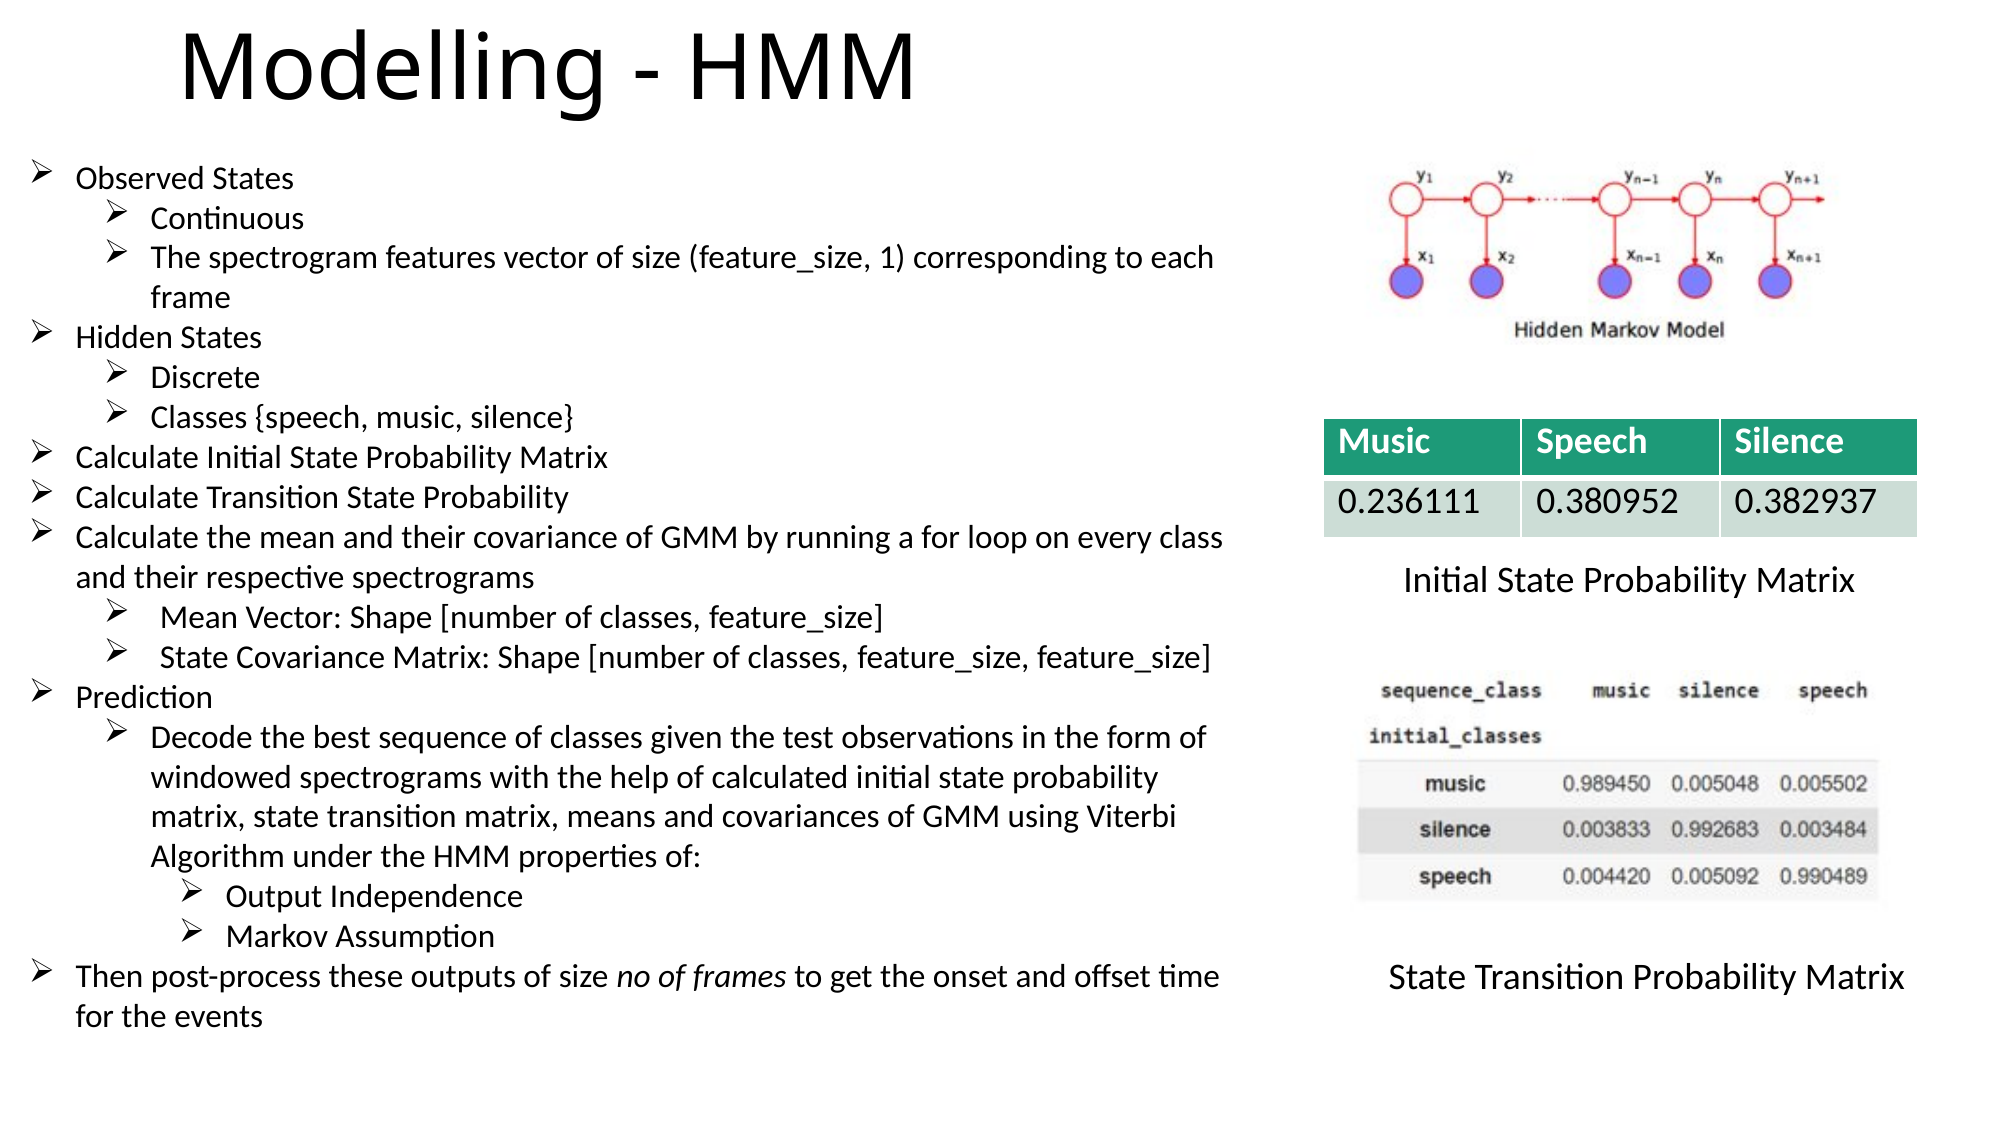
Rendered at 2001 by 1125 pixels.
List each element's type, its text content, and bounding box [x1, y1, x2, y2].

table_cell 0.236111 [1324, 481, 1520, 537]
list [1339, 120, 1863, 352]
table_header Speech [1522, 419, 1719, 475]
table_header Music [1324, 419, 1520, 475]
picture [1350, 670, 1904, 913]
text_box Observed States Continuous The spectrogram features vector of size (feature_size, 1) corresponding to each frame Hidden States Discrete Classes {speech, music, silence} Calculate Initial State Probability Matrix Calculate Transition State Probability Calculate the mean and their covariance of GMM by running a for loop on every class and their respective spectrograms Mean Vector: Shape [number of classes, feature_size] State Covariance Matrix: Shape [number of classes, feature_size, feature_size] Prediction Decode the best sequence of classes given the test observations in the form of windowed spectrograms with the help of calculated initial state probability matrix, state transition matrix, means and covariances of GMM using Viterbi Algorithm under the HMM properties of: Output Independence Markov Assumption Then post-process these outputs of size no of frames to get the onset and offset time for the events [13, 148, 1241, 1125]
table_cell 0.382937 [1721, 481, 1917, 537]
title Modelling - HMM [162, 7, 1888, 132]
table_header Silence [1721, 419, 1917, 475]
text_box State Transition Probability Matrix [1373, 944, 2000, 1005]
table_cell 0.380952 [1522, 481, 1719, 537]
text_box Initial State Probability Matrix [1388, 547, 1871, 608]
